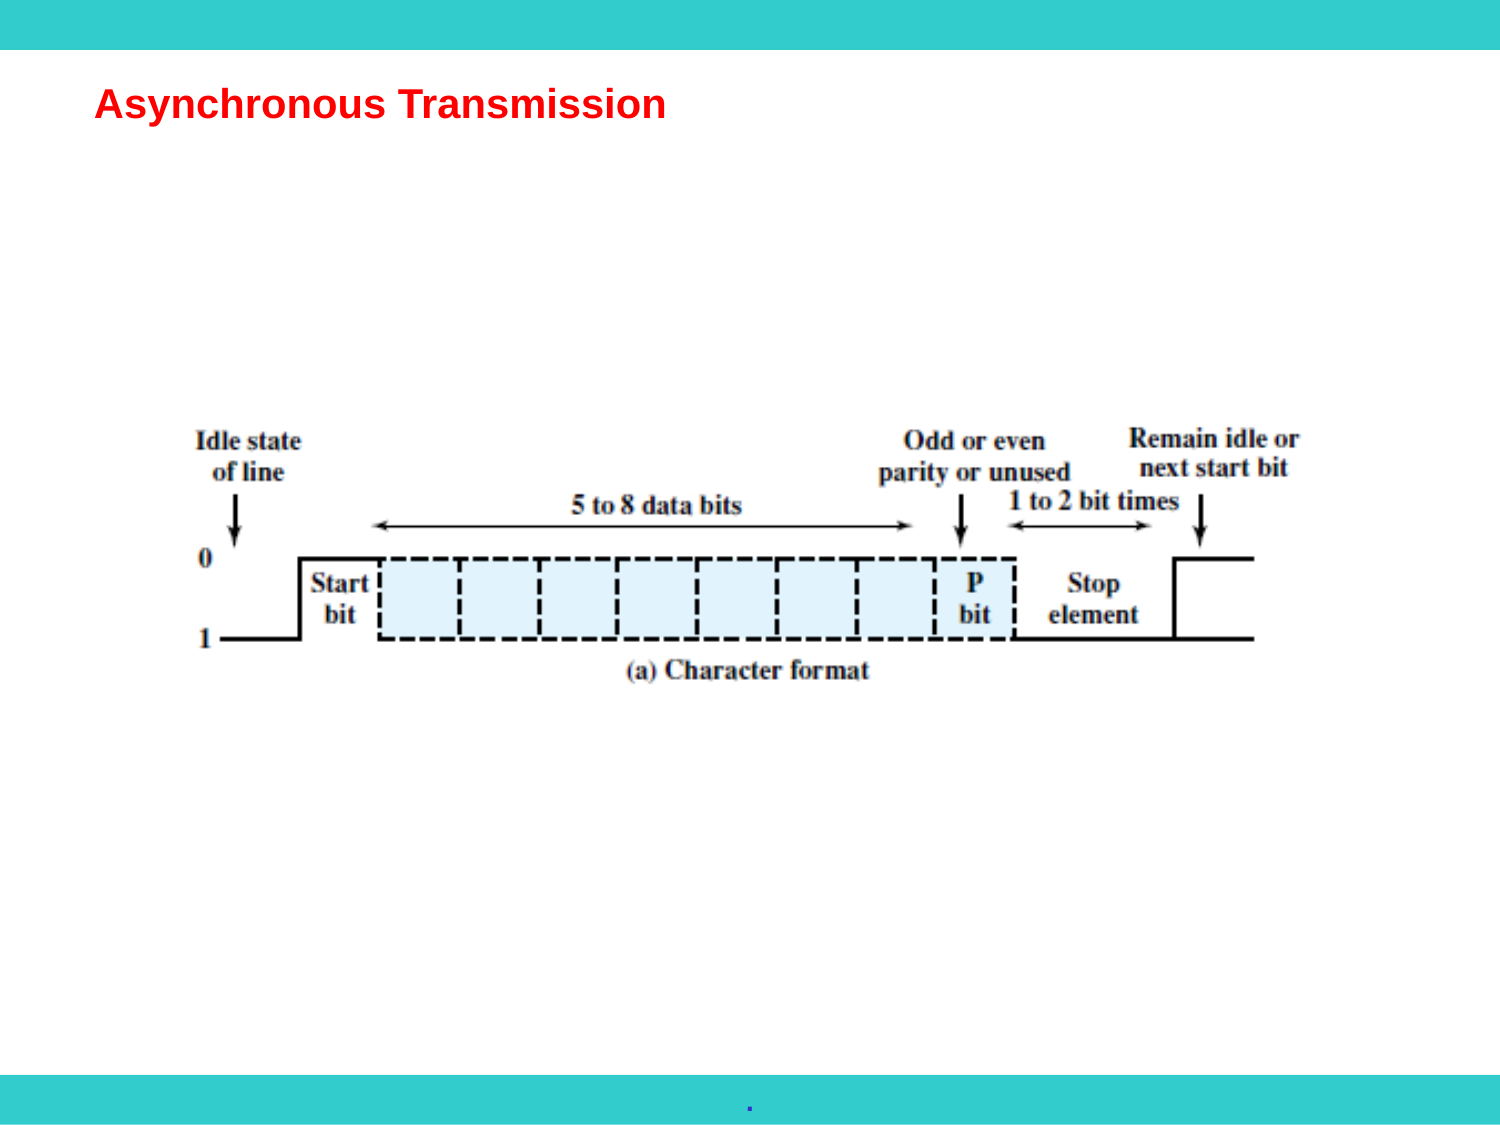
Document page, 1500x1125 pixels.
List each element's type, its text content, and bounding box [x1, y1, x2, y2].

text_box Asynchronous Transmission [79, 69, 1305, 134]
text_box . [0, 1074, 1500, 1125]
picture [145, 379, 1368, 711]
text_box [0, 0, 1500, 50]
